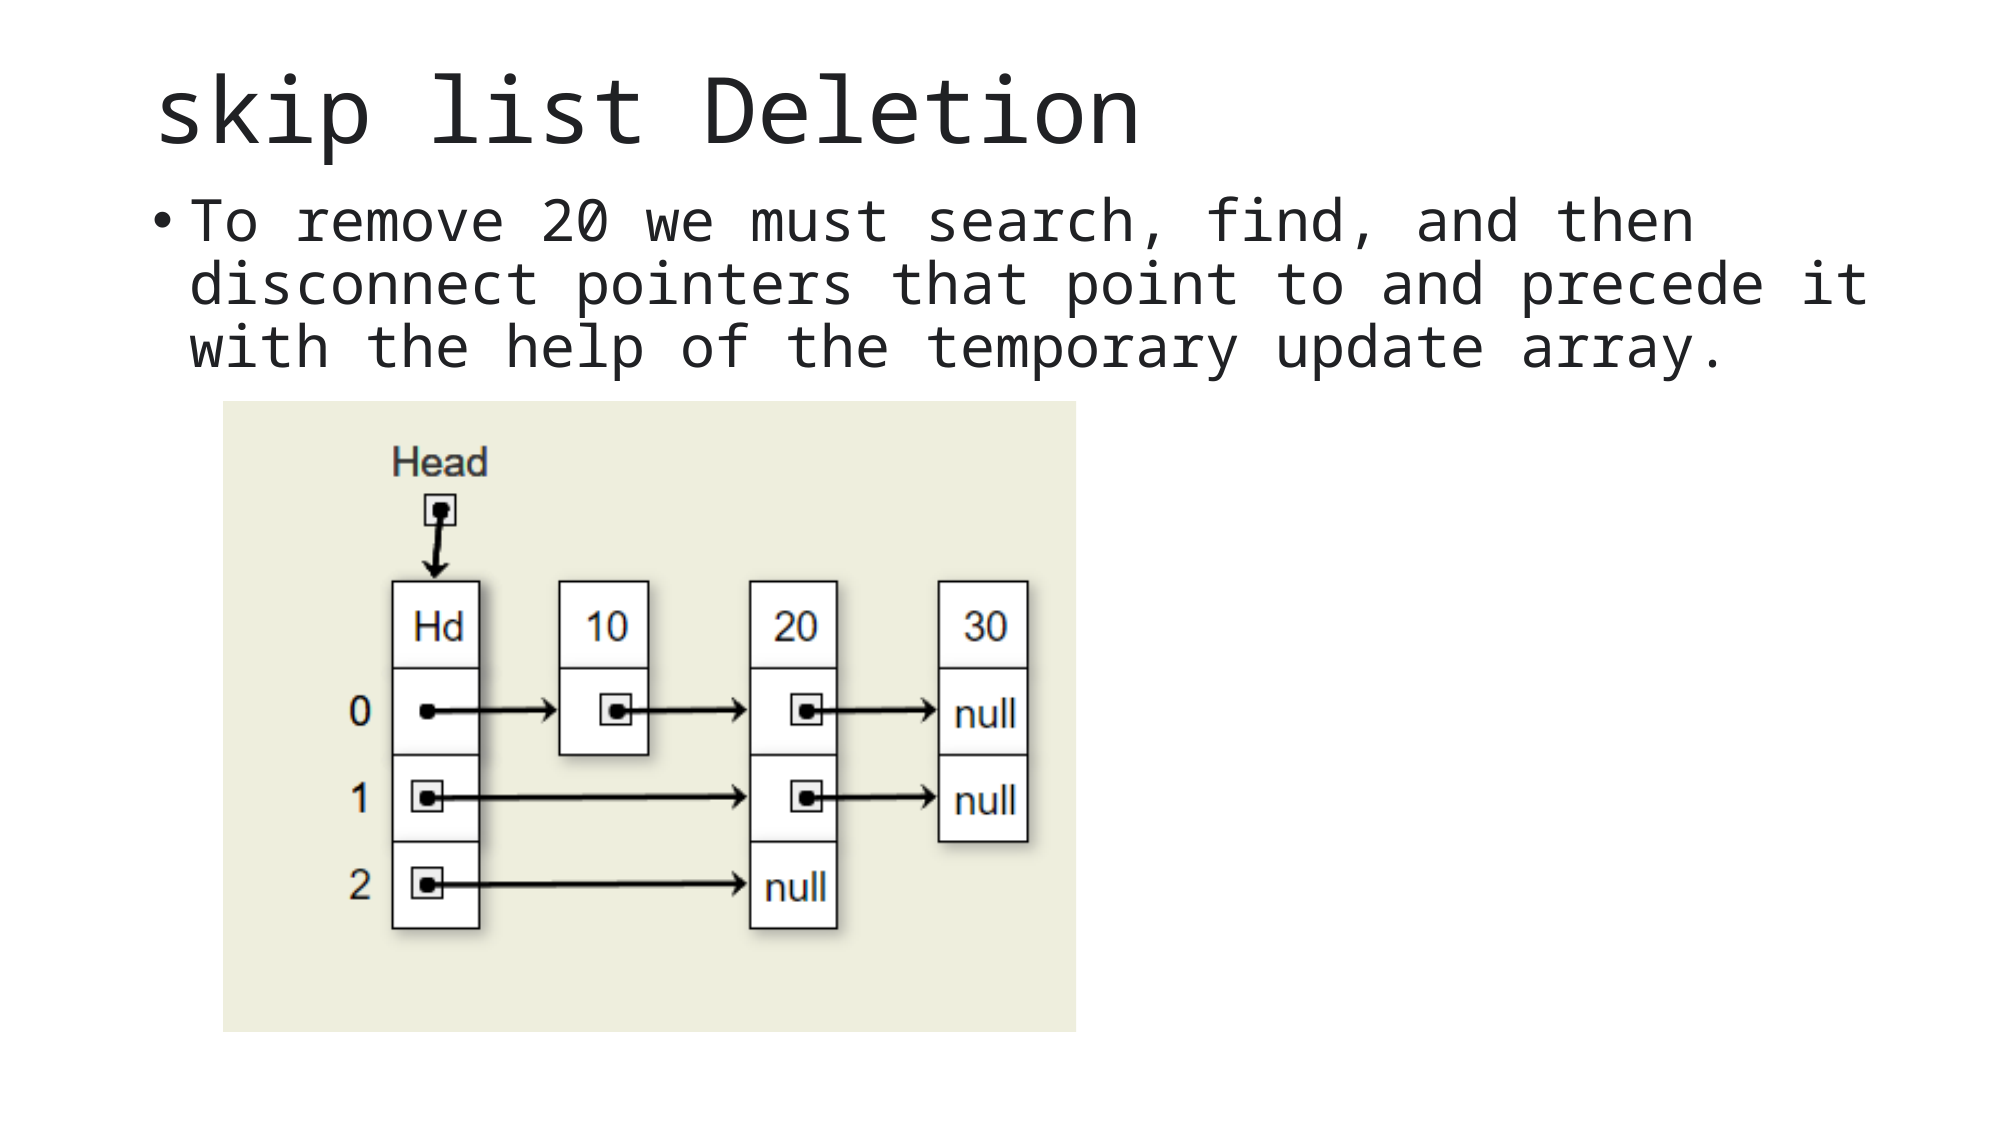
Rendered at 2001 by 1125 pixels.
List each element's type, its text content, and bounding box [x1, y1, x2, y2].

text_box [223, 401, 1077, 1032]
title skip list Deletion [137, 59, 1863, 183]
list To remove 20 we must search, find, and then disconnect pointers that point to and precede it with the help of the temporary update array. [137, 183, 1943, 1014]
